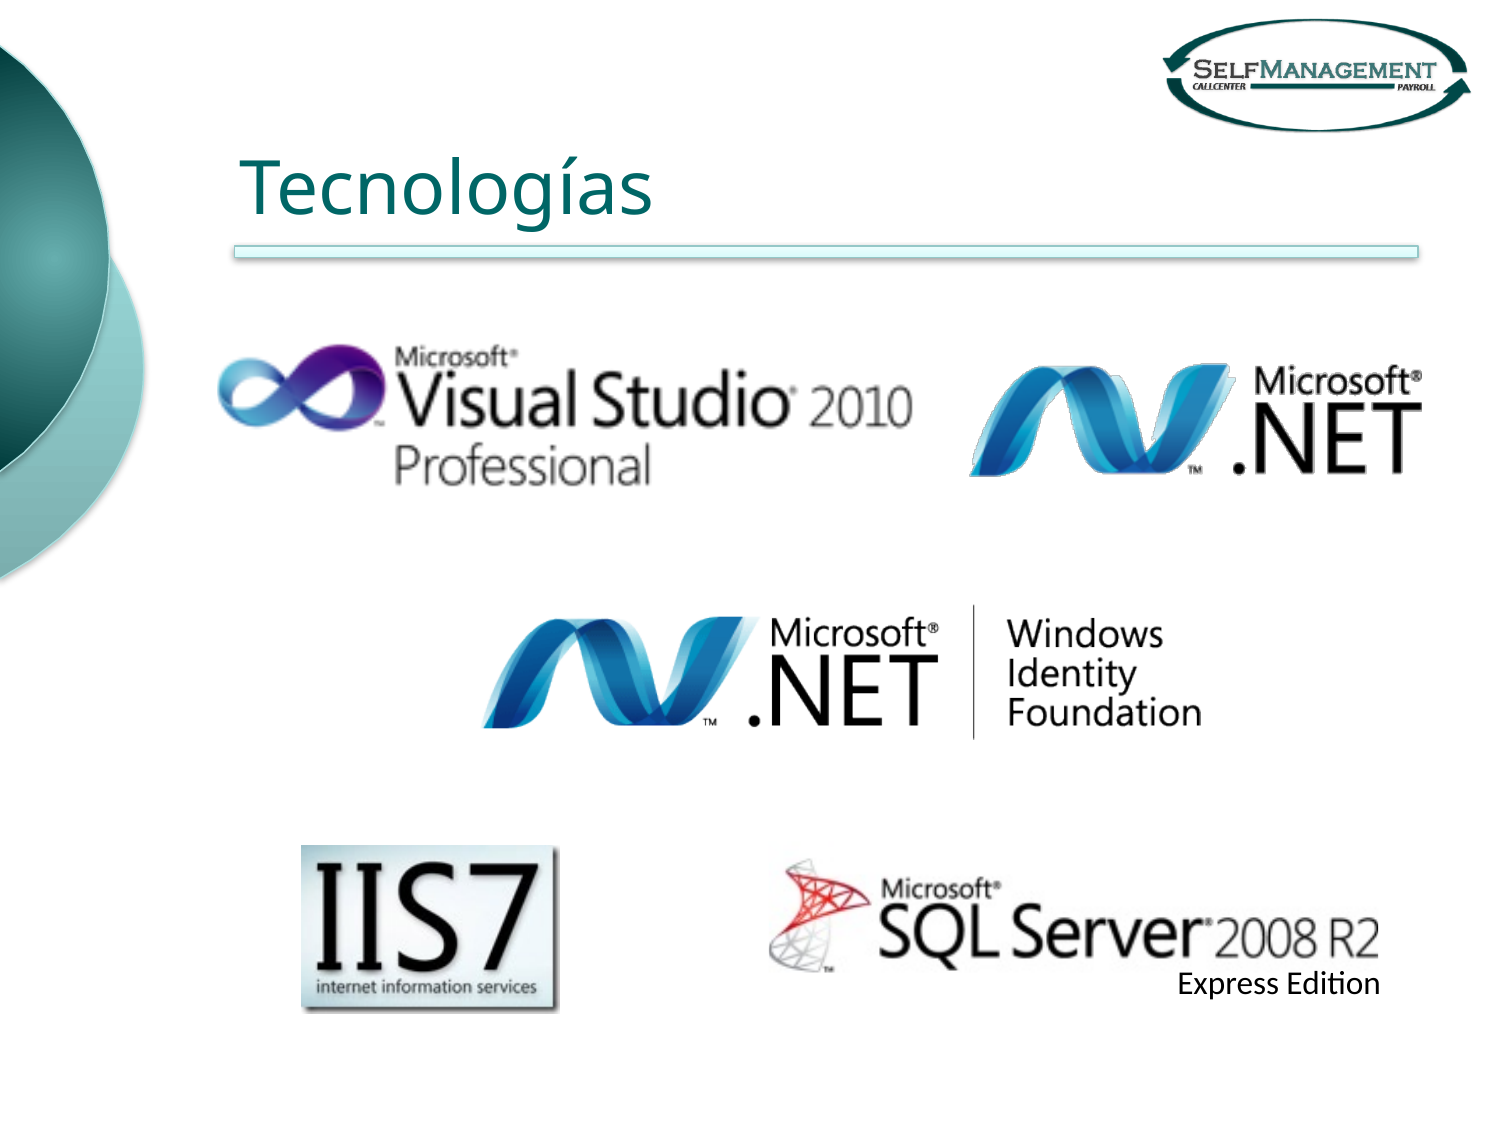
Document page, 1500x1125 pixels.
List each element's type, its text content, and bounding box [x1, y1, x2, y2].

picture [300, 845, 560, 1014]
picture [216, 342, 916, 531]
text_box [768, 837, 1426, 1010]
picture [480, 604, 1201, 740]
title Tecnologías [224, 49, 1425, 238]
picture [962, 361, 1431, 482]
picture [1160, 17, 1478, 135]
